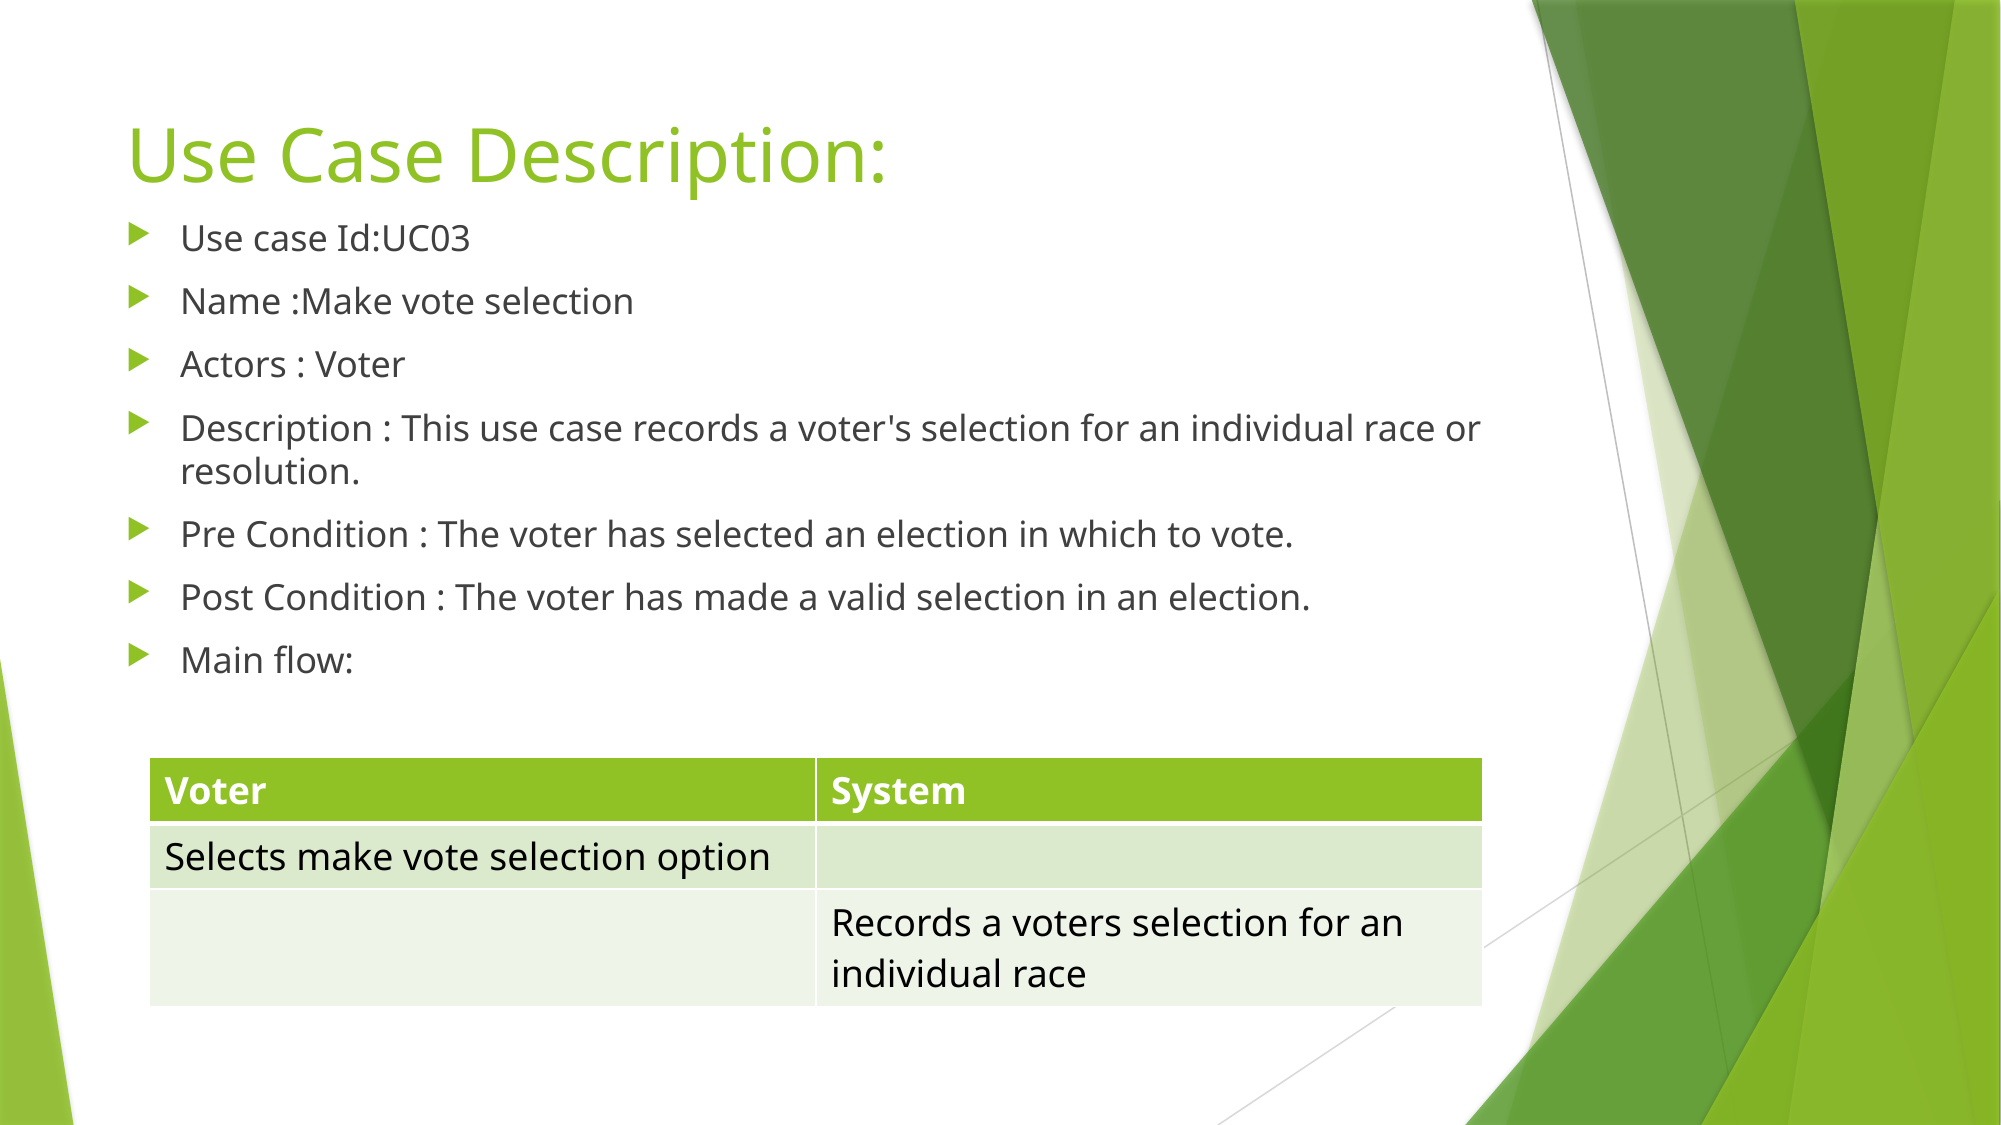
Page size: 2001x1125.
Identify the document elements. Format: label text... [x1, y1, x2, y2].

table_cell Selects make vote selection option [150, 826, 815, 888]
list Use case Id:UC03 Name :Make vote selection Actors : Voter Description : This use case records a voter's selection for an individual race or resolution. Pre Condition : The voter has selected an election in which to vote. Post Condition : The voter has made a valid selection in an election. Main flow: [111, 208, 1522, 690]
table_header System [817, 758, 1482, 821]
table_cell [817, 826, 1482, 888]
title Use Case Description: [111, 99, 1522, 208]
table_cell Records a voters selection for an individual race [817, 890, 1482, 1006]
table_cell [150, 890, 815, 1006]
table_header Voter [150, 758, 815, 821]
